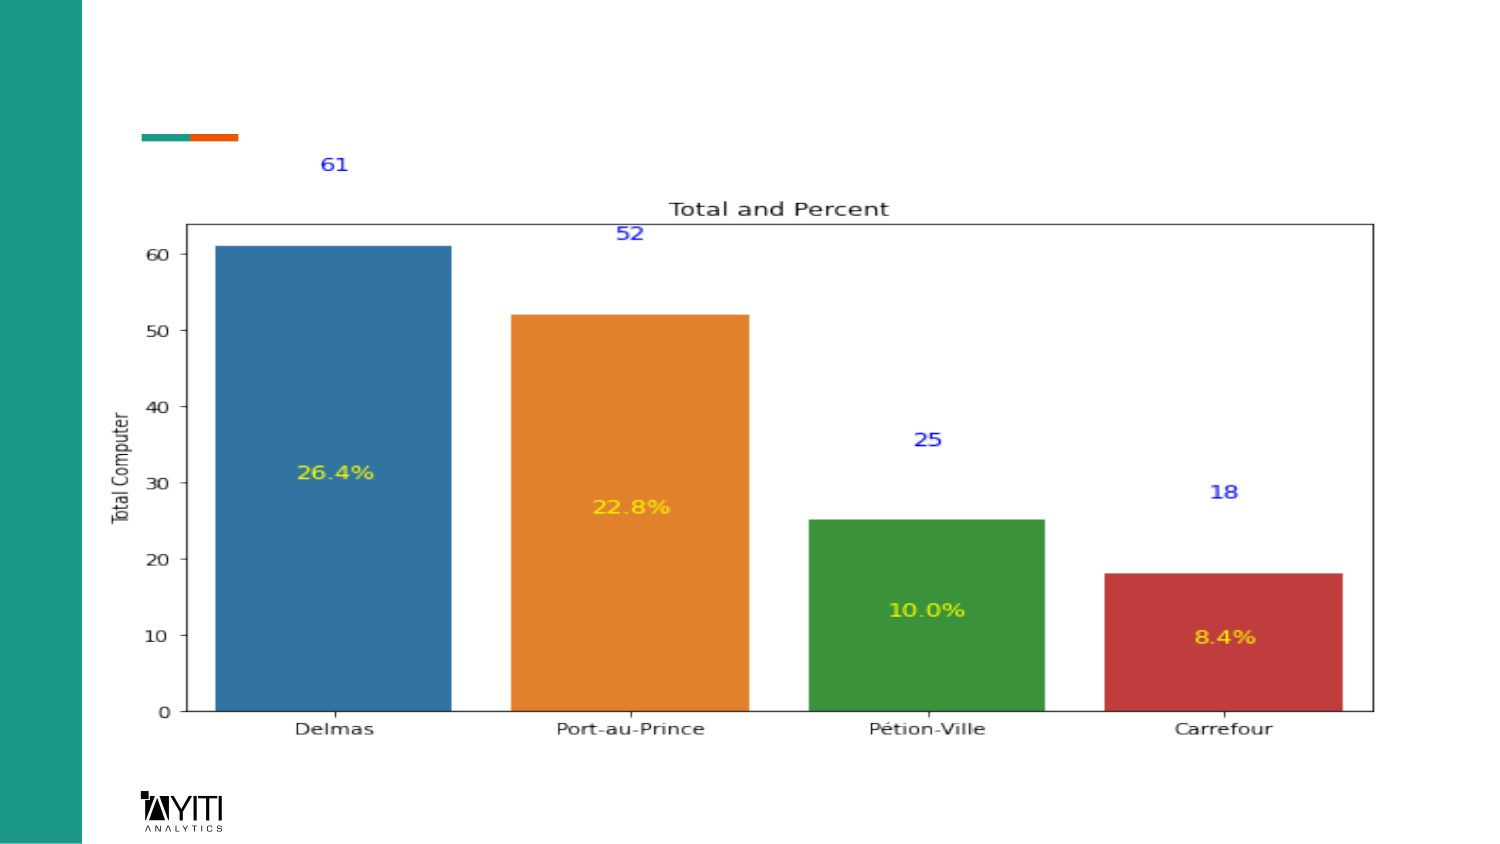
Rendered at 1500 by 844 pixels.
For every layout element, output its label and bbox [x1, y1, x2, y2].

picture [140, 791, 222, 832]
picture [99, 146, 1388, 748]
